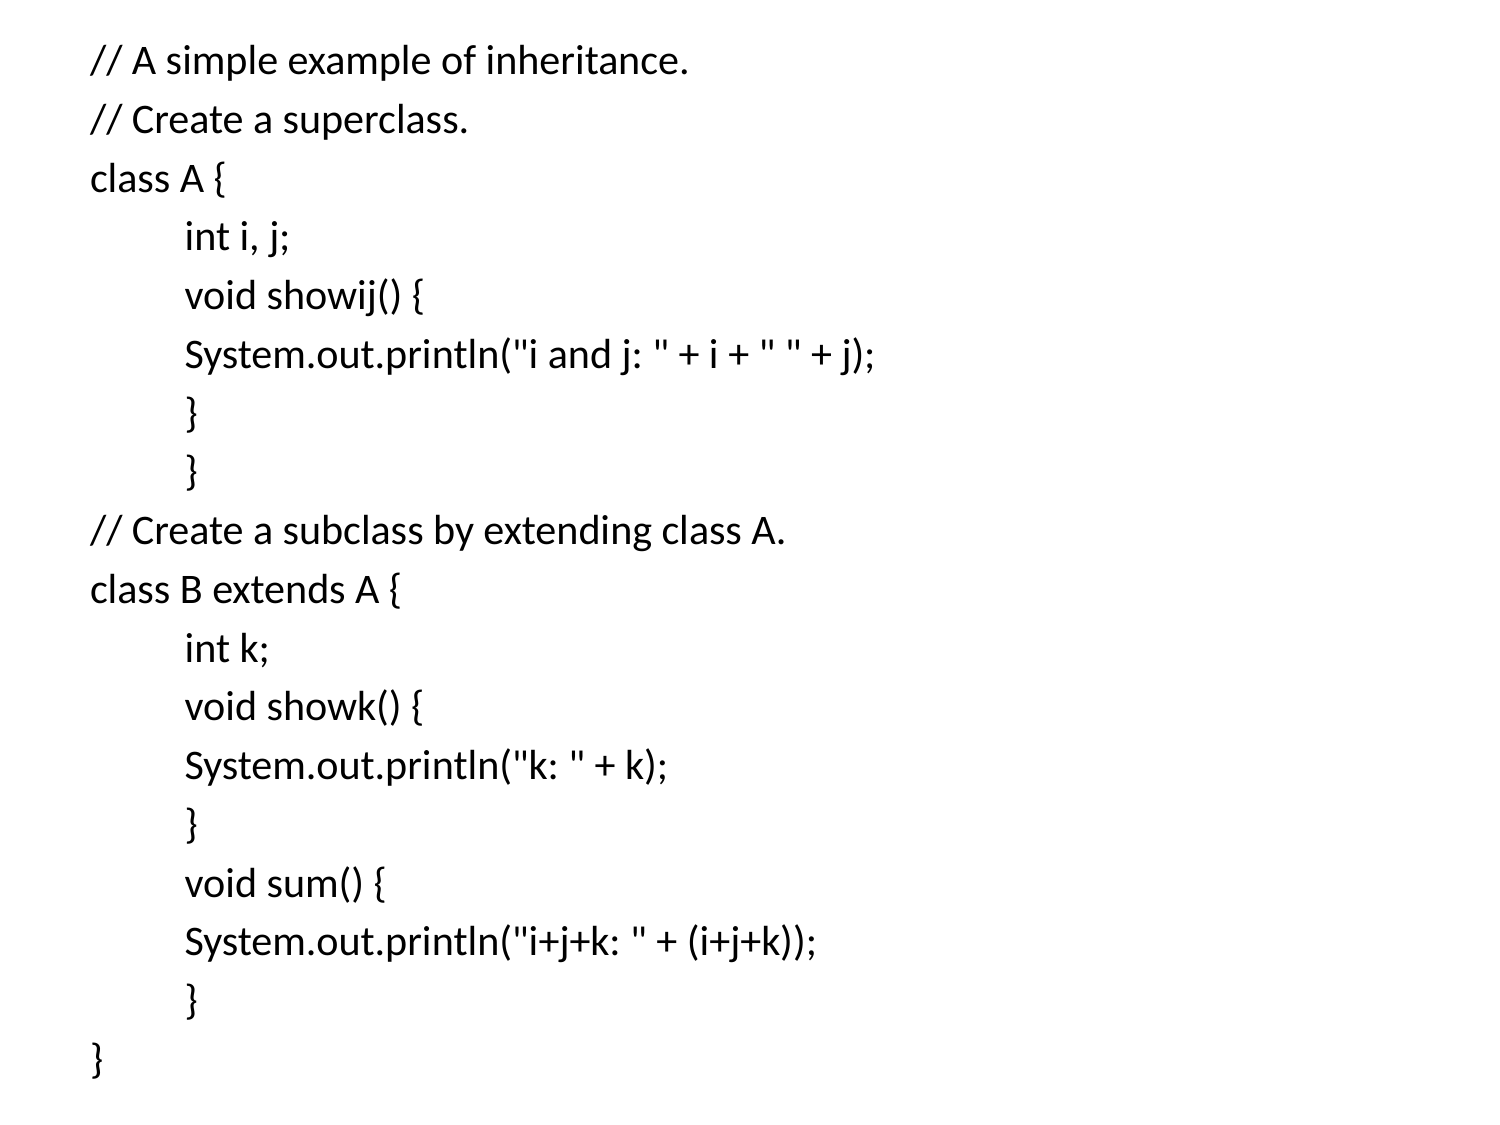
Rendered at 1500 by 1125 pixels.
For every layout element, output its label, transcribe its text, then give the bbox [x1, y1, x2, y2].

list // A simple example of inheritance. // Create a superclass. class A { int i, j; void showij() { System.out.println("i and j: " + i + " " + j); } } // Create a subclass by extending class A. class B extends A { int k; void showk() { System.out.println("k: " + k); } void sum() { System.out.println("i+j+k: " + (i+j+k)); } } [75, 24, 1500, 1100]
